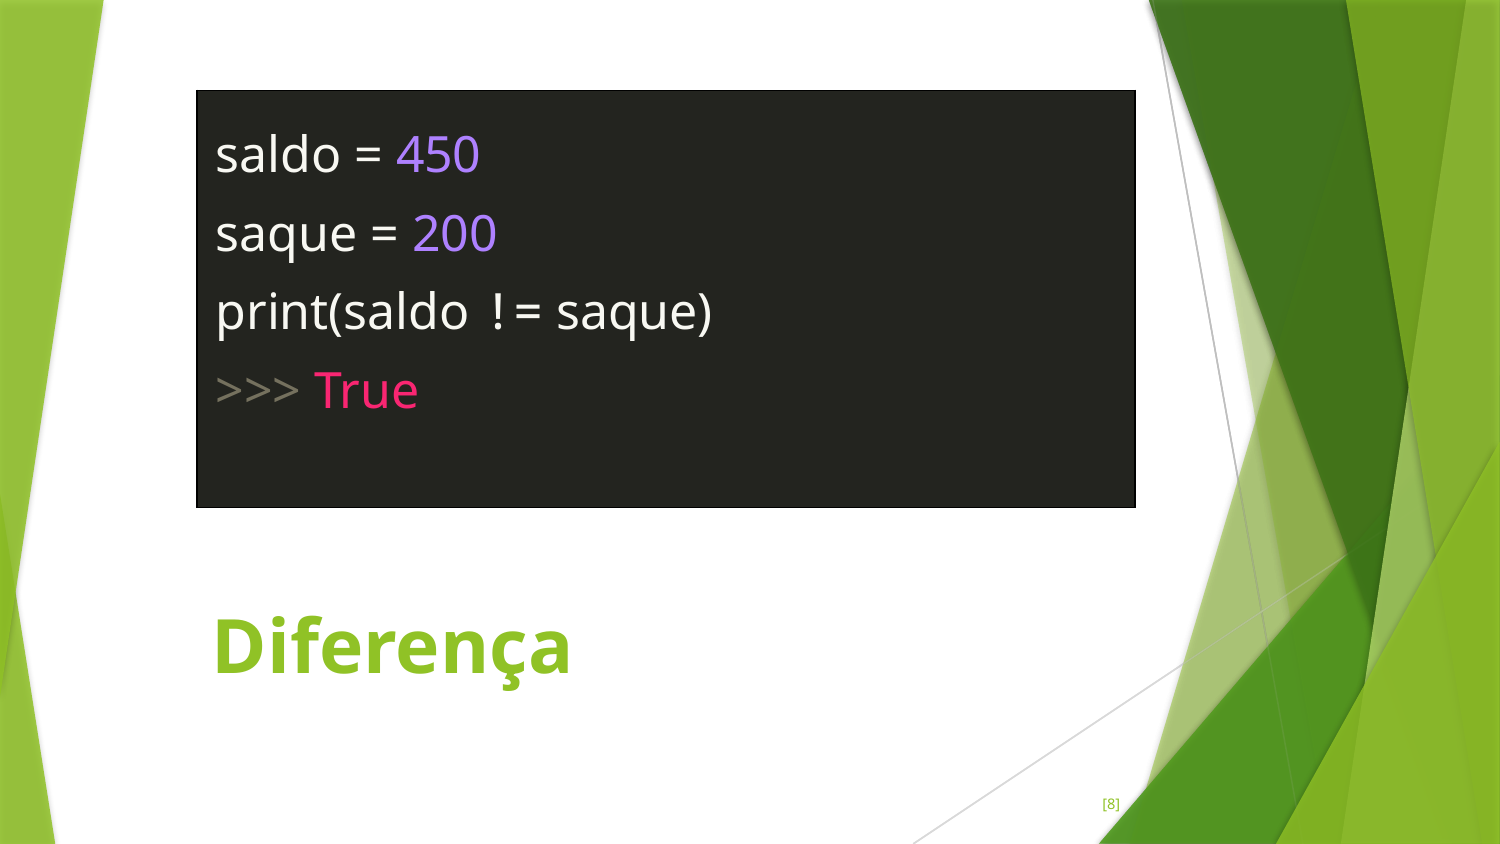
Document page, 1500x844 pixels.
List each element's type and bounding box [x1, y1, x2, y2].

text_box [0, 0, 1500, 844]
